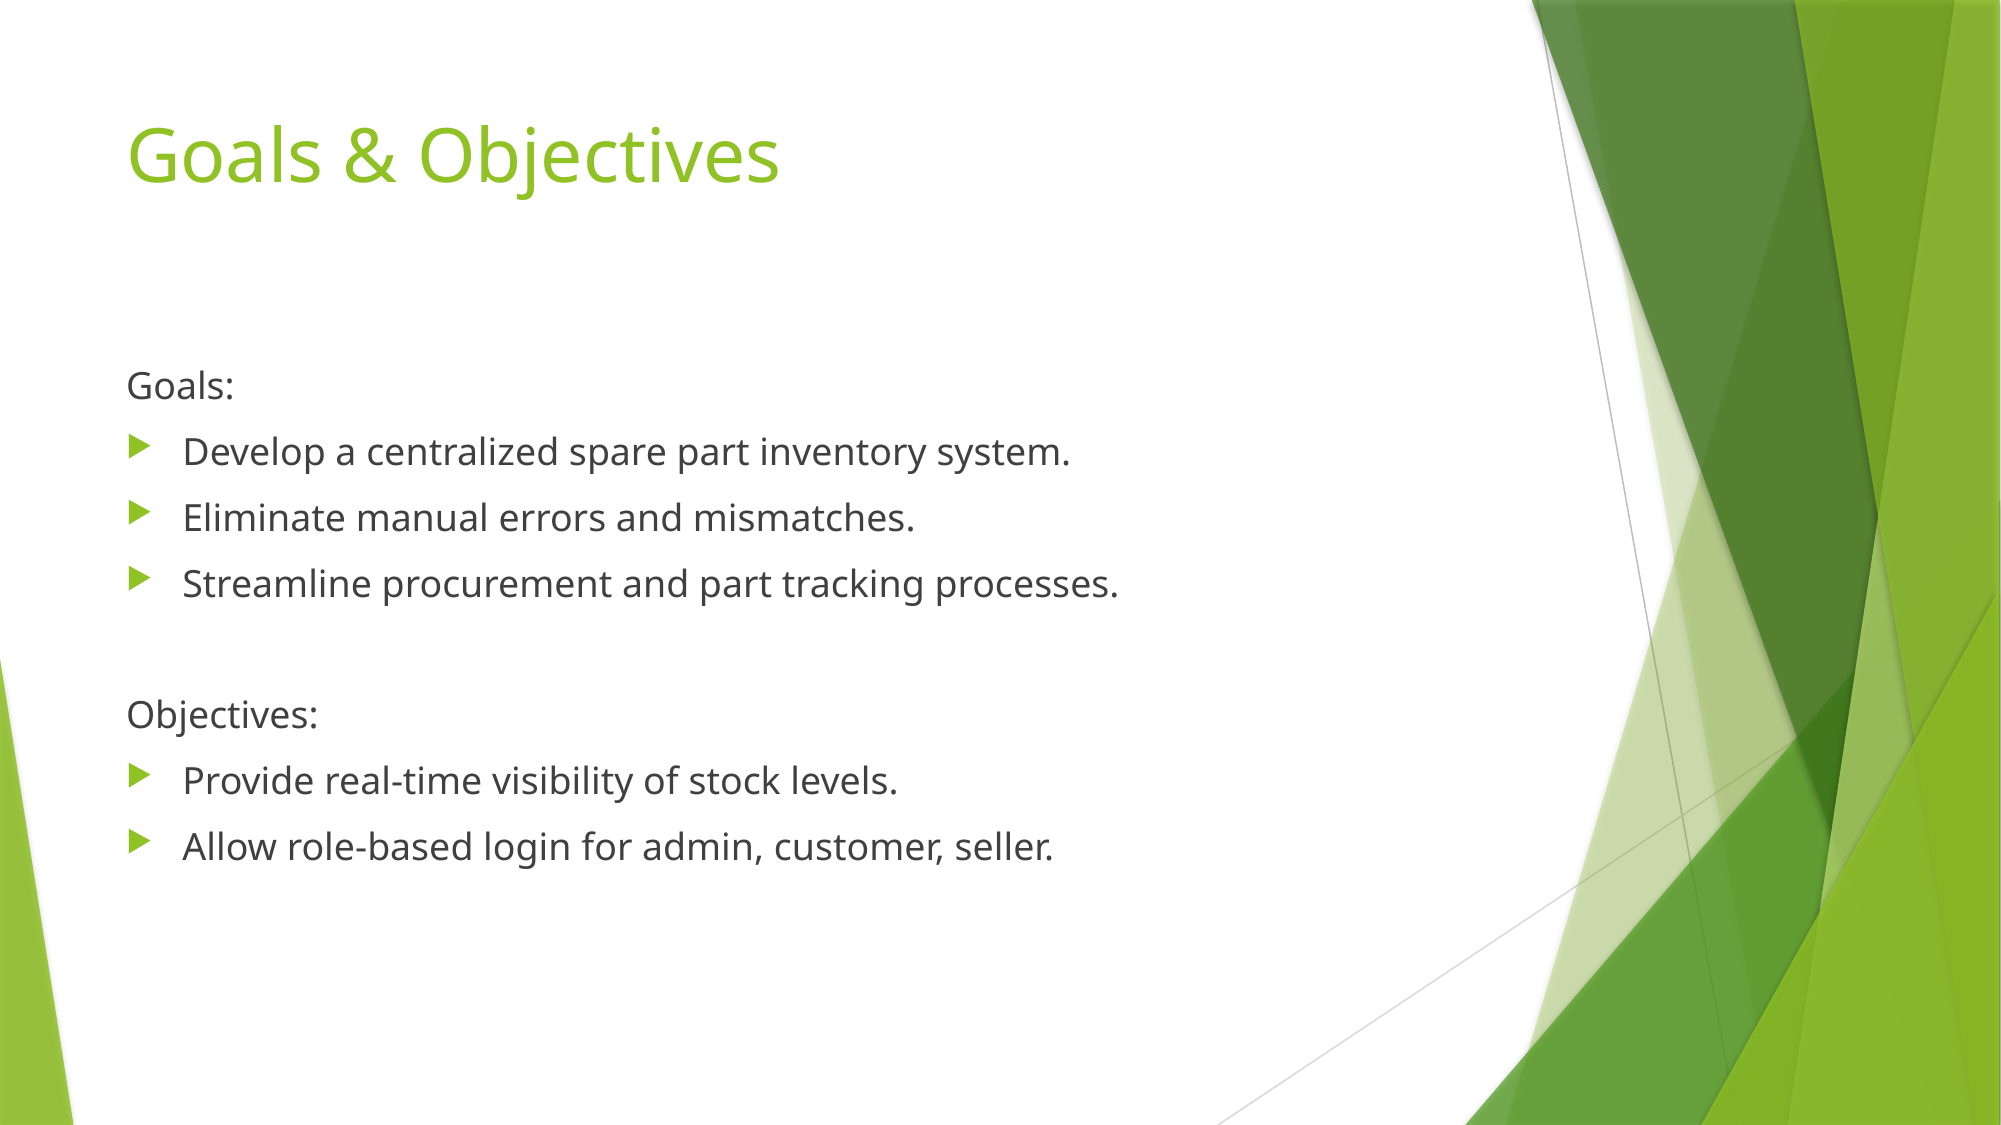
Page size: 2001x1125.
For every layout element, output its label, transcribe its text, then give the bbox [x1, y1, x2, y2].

list Goals: Develop a centralized spare part inventory system. Eliminate manual errors and mismatches. Streamline procurement and part tracking processes. Objectives: Provide real-time visibility of stock levels. Allow role-based login for admin, customer, seller. [111, 354, 1522, 992]
title Goals & Objectives [111, 99, 1522, 317]
